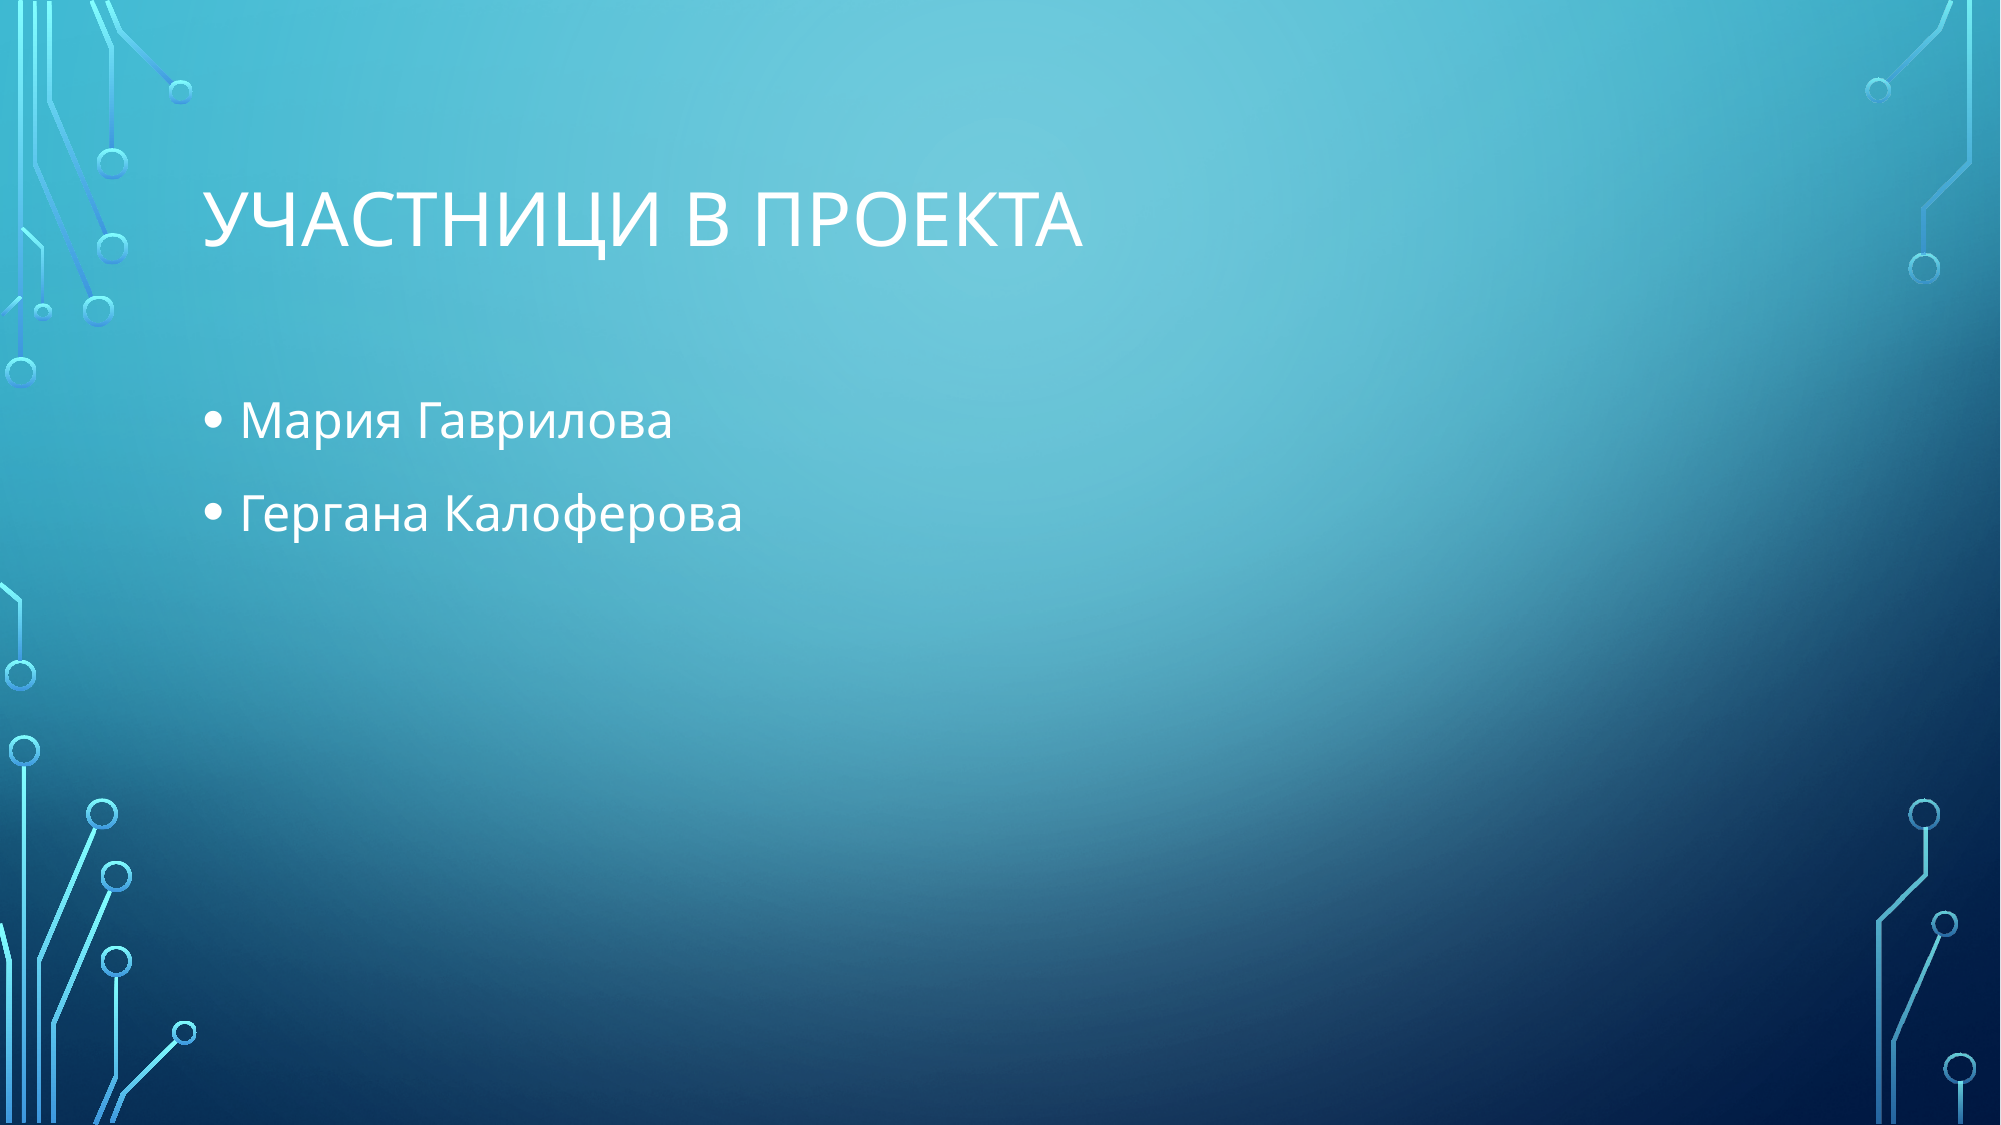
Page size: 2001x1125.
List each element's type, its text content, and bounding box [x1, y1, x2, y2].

title Участници в проекта [187, 101, 1813, 344]
list Мария Гаврилова Гергана Калоферова [187, 369, 1813, 950]
